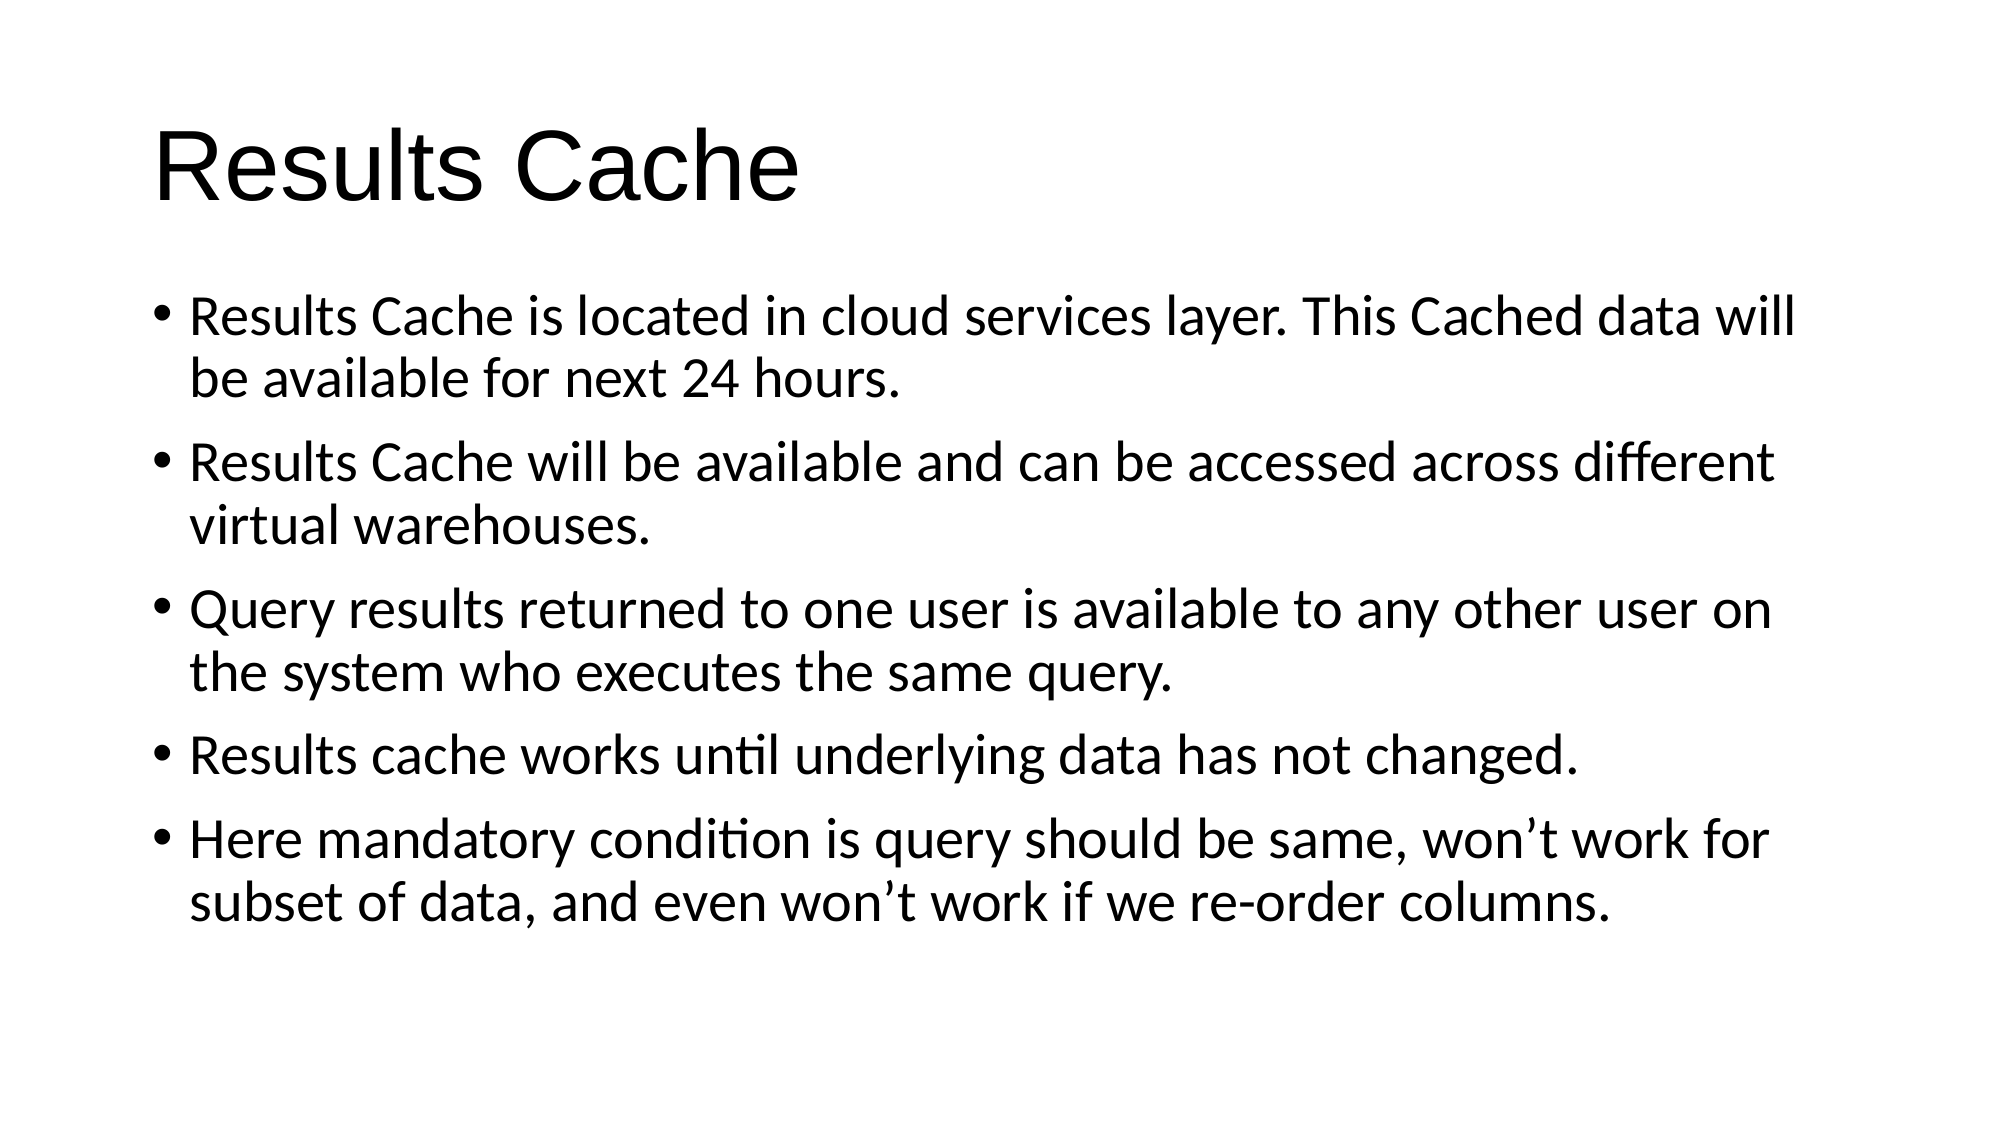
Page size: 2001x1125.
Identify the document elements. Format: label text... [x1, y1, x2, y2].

list Results Cache is located in cloud services layer. This Cached data will be available for next 24 hours. Results Cache will be available and can be accessed across different virtual warehouses. Query results returned to one user is available to any other user on the system who executes the same query. Results cache works until underlying data has not changed. Here mandatory condition is query should be same, won’t work for subset of data, and even won’t work if we re-order columns. [137, 277, 1876, 1012]
title Results Cache [137, 59, 1863, 277]
